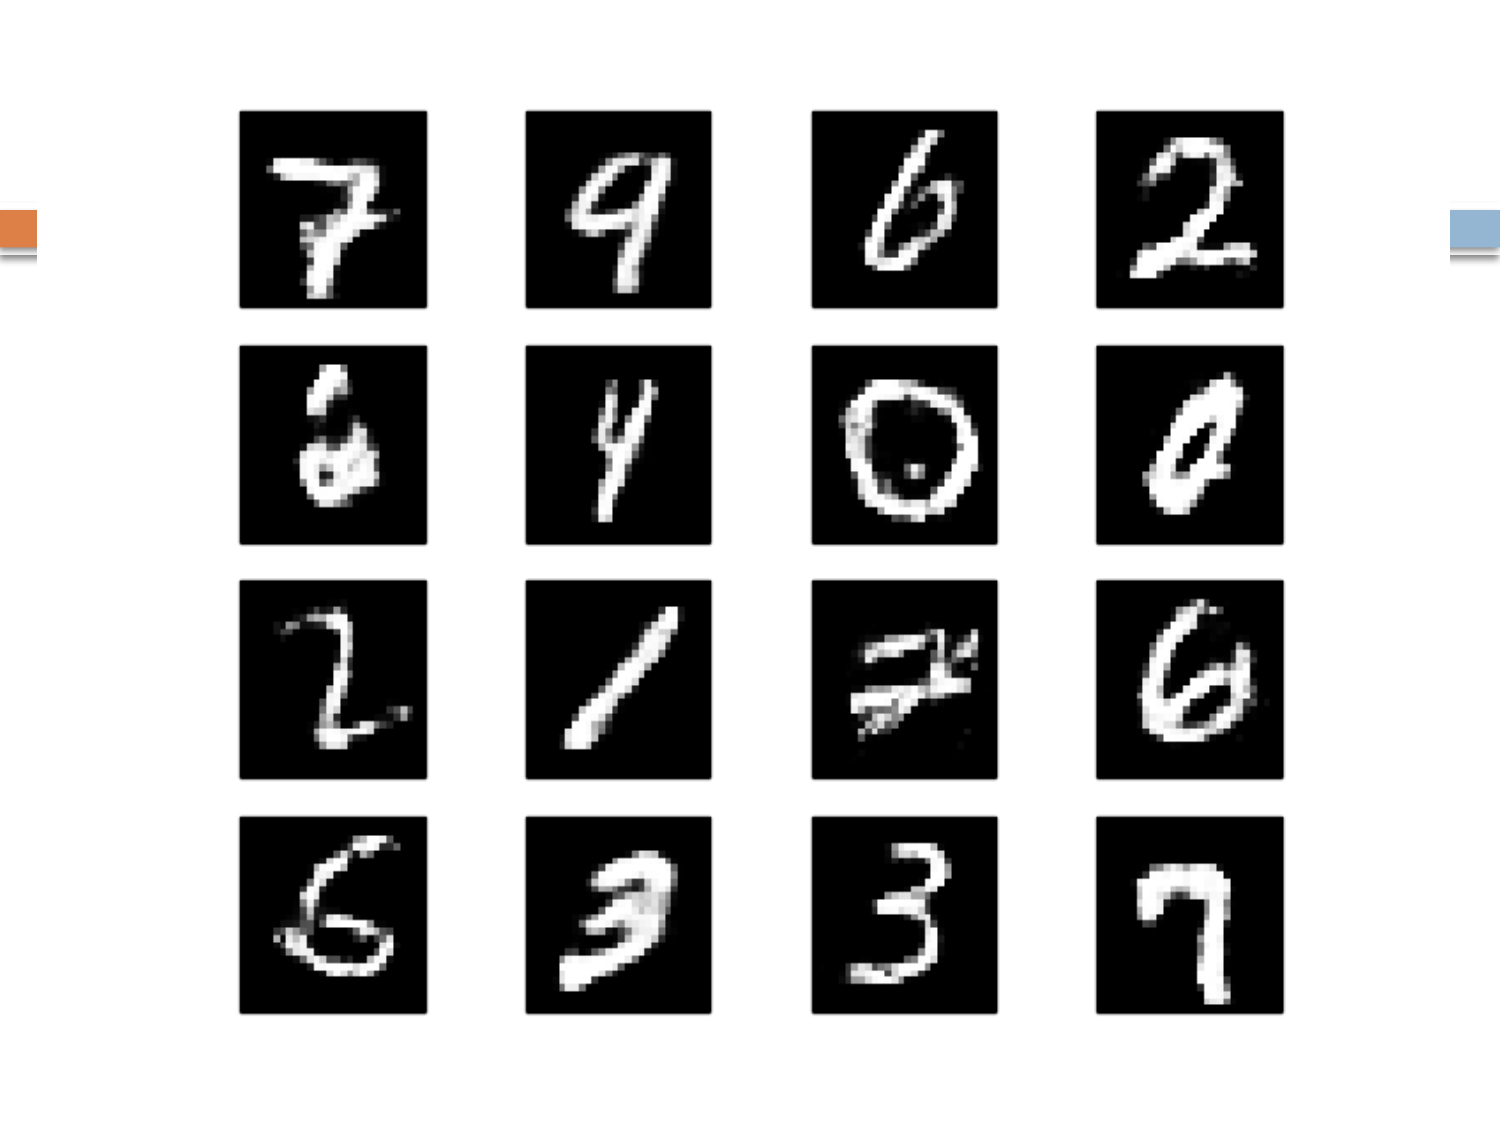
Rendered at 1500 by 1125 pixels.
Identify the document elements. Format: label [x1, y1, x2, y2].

list [37, 0, 1451, 1125]
